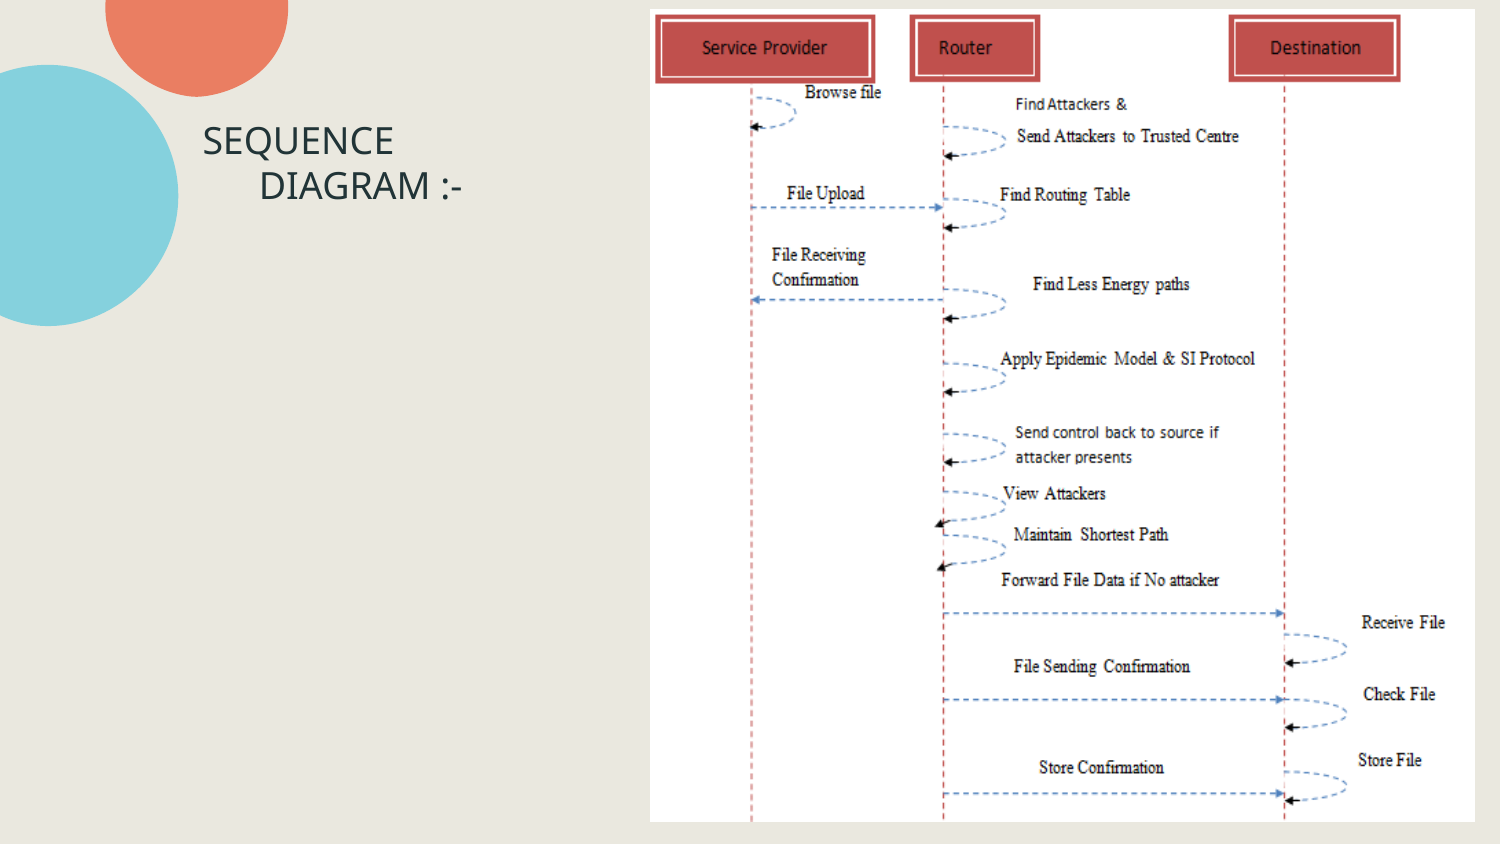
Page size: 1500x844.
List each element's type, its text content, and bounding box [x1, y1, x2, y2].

list SEQUENCE DIAGRAM :- [187, 109, 604, 172]
picture [648, 8, 1476, 823]
